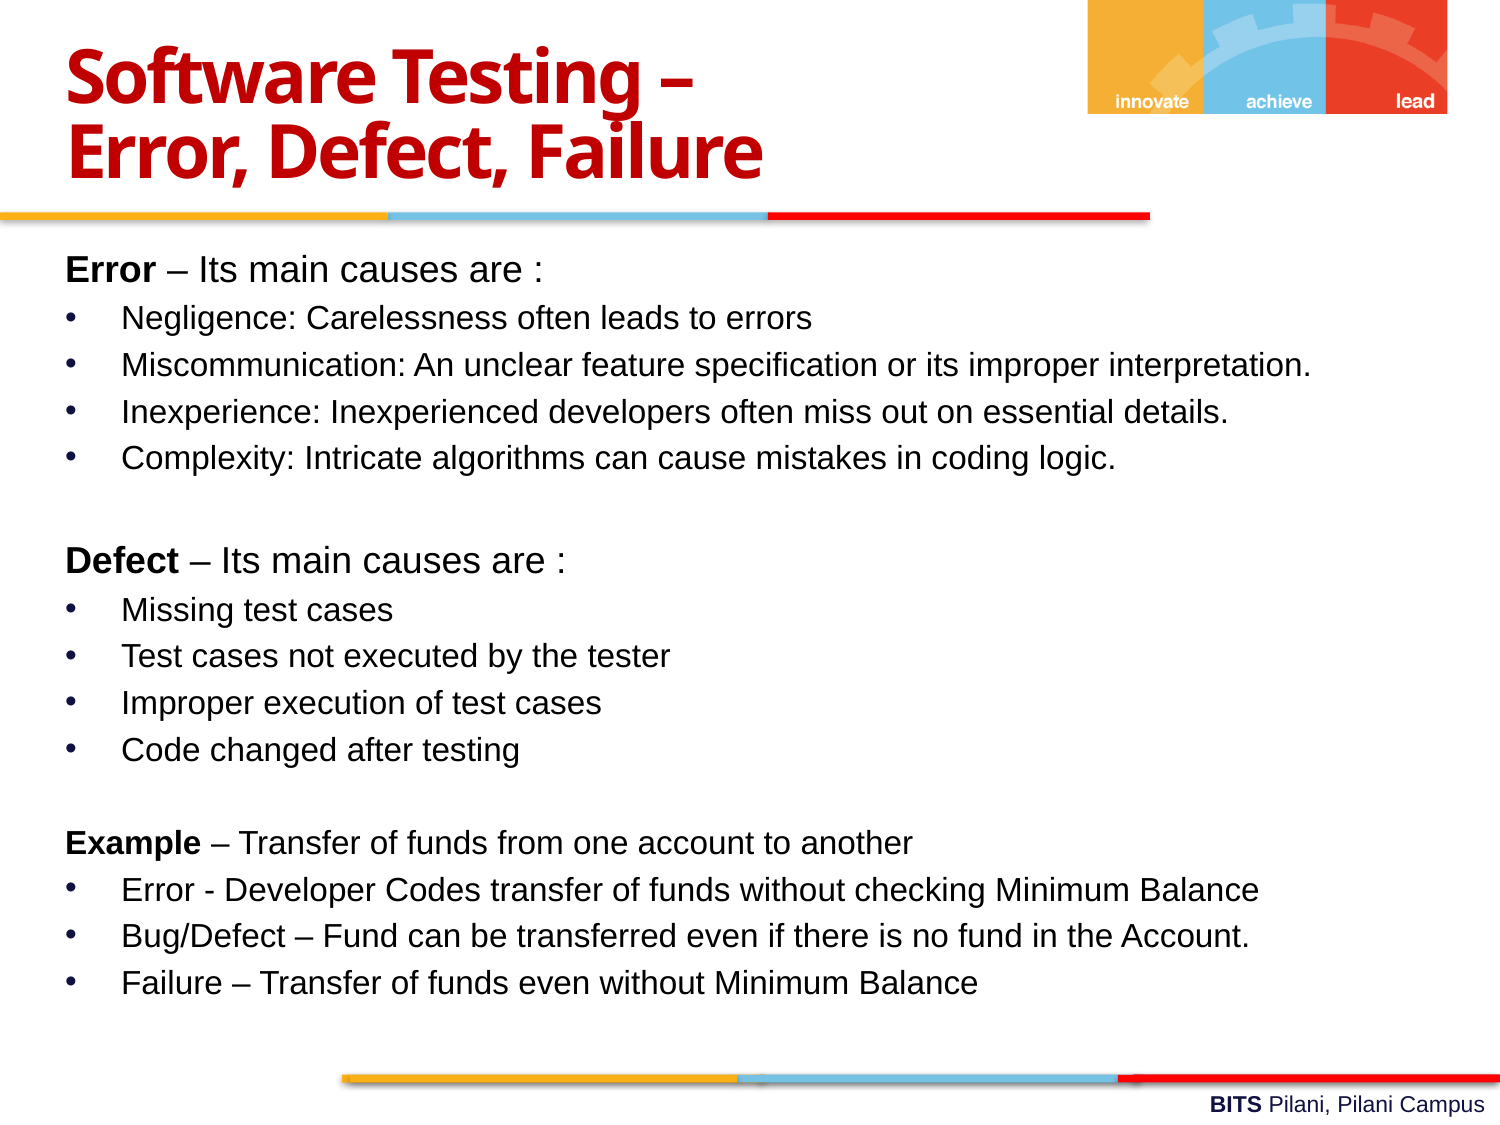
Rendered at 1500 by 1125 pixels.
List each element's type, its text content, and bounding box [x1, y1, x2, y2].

list Software Testing – Error, Defect, Failure [50, 24, 1088, 213]
list Error – Its main causes are : Negligence: Carelessness often leads to errors Miscommunication: An unclear feature specification or its improper interpretation. Inexperience: Inexperienced developers often miss out on essential details. Complexity: Intricate algorithms can cause mistakes in coding logic. Defect – Its main causes are : Missing test cases Test cases not executed by the tester Improper execution of test cases Code changed after testing Example – Transfer of funds from one account to another Error - Developer Codes transfer of funds without checking Minimum Balance Bug/Defect – Fund can be transferred even if there is no fund in the Account. Failure – Transfer of funds even without Minimum Balance [50, 237, 1450, 1025]
picture [1087, 0, 1448, 114]
